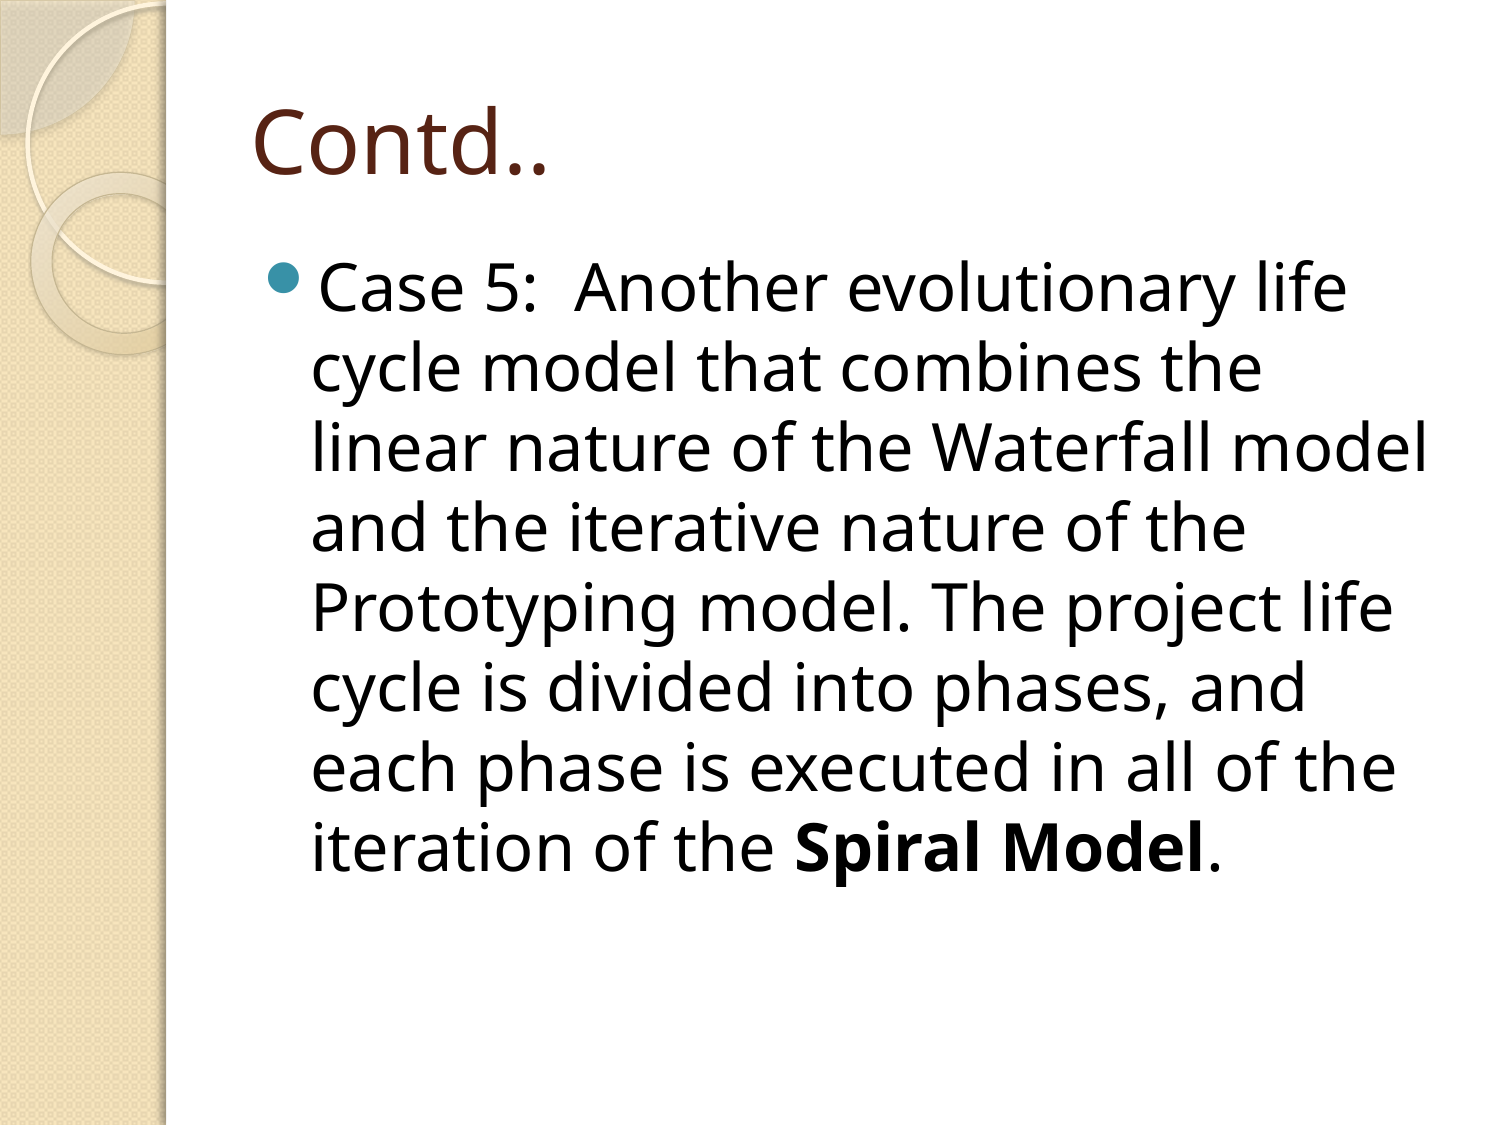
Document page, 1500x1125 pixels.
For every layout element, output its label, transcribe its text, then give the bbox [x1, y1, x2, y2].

list Case 5: Another evolutionary life cycle model that combines the linear nature of the Waterfall model and the iterative nature of the Prototyping model. The project life cycle is divided into phases, and each phase is executed in all of the iteration of the Spiral Model. [235, 237, 1466, 1025]
title Contd.. [235, 45, 1466, 233]
